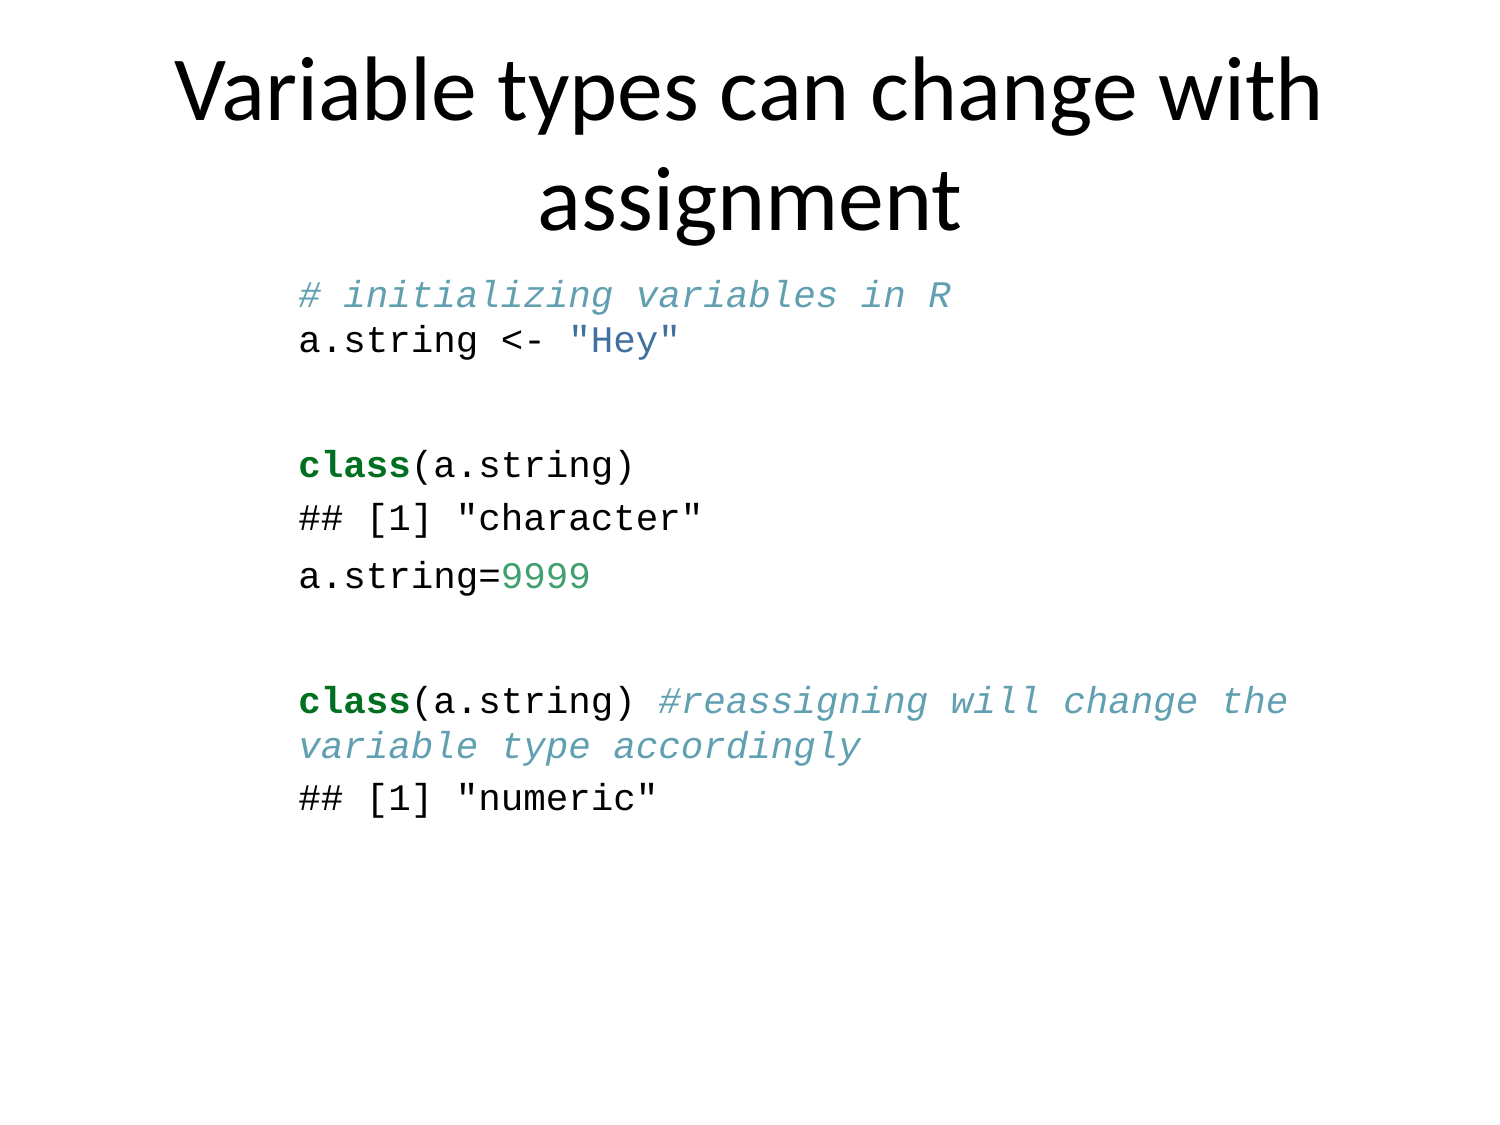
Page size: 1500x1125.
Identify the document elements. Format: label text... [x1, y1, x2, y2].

list # initializing variables in R a.string <- "Hey" class(a.string) ## [1] "character" a.string=9999 class(a.string) #reassigning will change the variable type accordingly ## [1] "numeric" [75, 262, 1425, 1005]
title Variable types can change with assignment [75, 45, 1425, 233]
